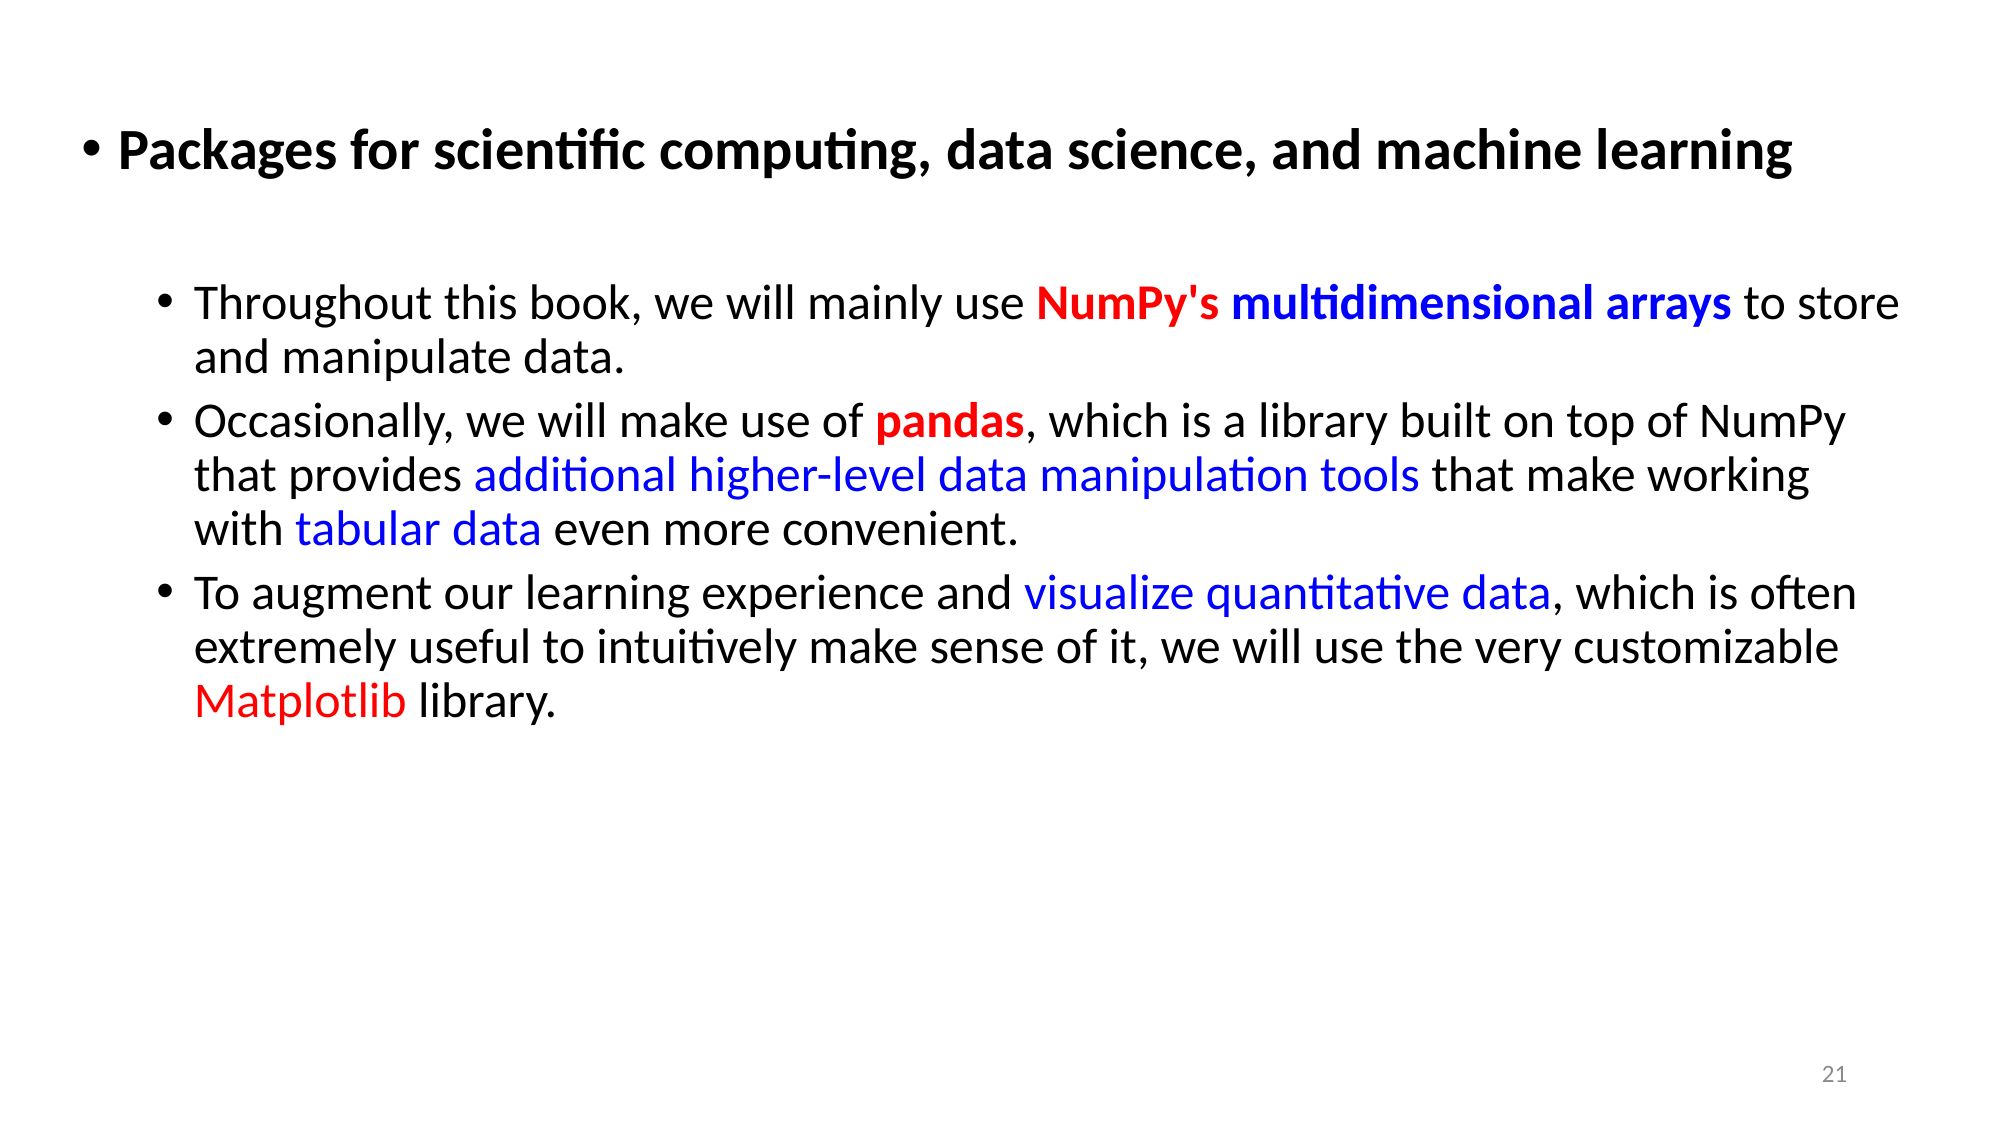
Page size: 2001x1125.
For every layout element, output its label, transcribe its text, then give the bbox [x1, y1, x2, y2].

list Packages for scientific computing, data science, and machine learning Throughout this book, we will mainly use NumPy's multidimensional arrays to store and manipulate data. Occasionally, we will make use of pandas, which is a library built on top of NumPy that provides additional higher-level data manipulation tools that make working with tabular data even more convenient. To augment our learning experience and visualize quantitative data, which is often extremely useful to intuitively make sense of it, we will use the very customizable Matplotlib library. [66, 111, 1923, 782]
slide_number 21 [1412, 1042, 1863, 1103]
